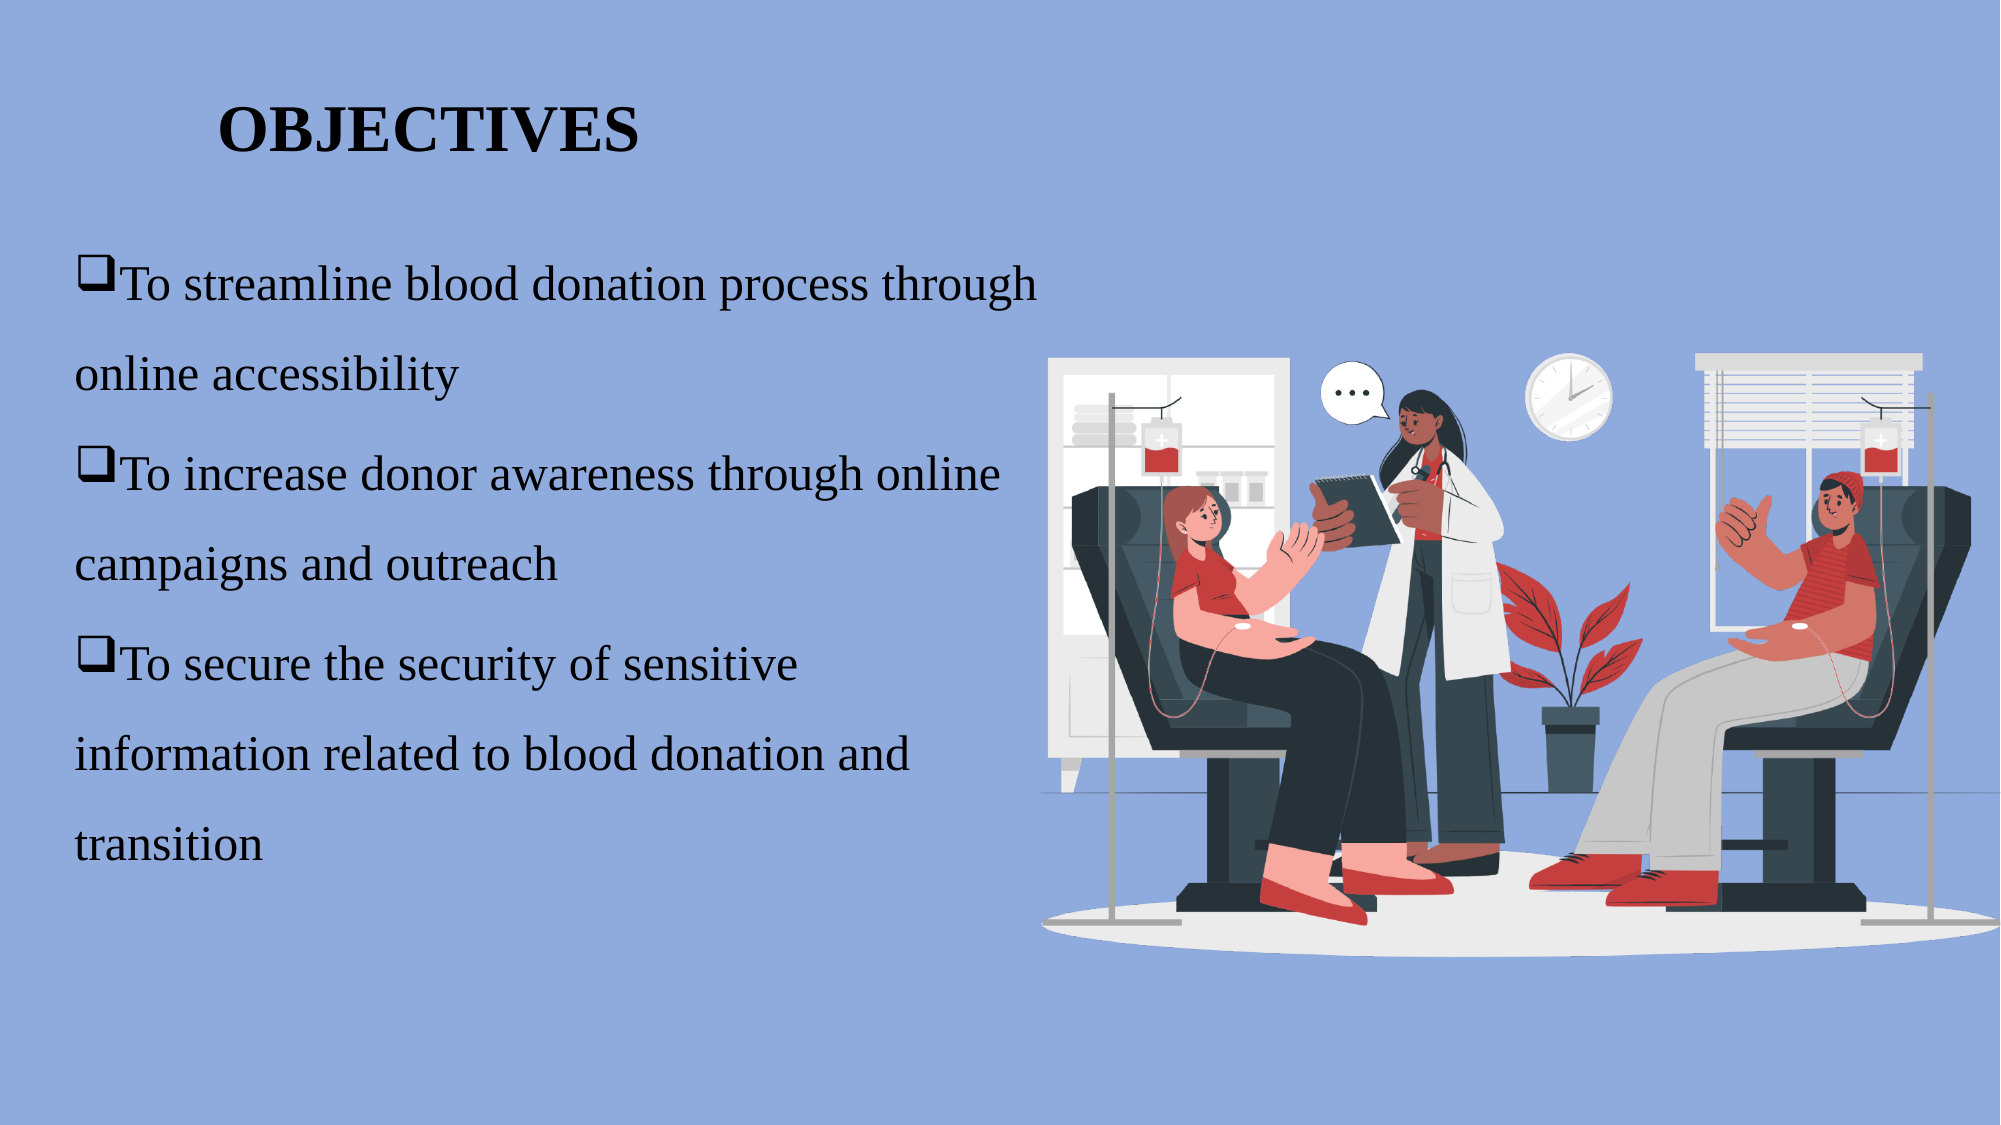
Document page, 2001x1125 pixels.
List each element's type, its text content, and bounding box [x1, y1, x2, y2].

title OBJECTIVES [135, 63, 1116, 174]
picture [976, 219, 2001, 1080]
list To streamline blood donation process through online accessibility To increase donor awareness through online campaigns and outreach To secure the security of sensitive information related to blood donation and transition [0, 142, 1063, 1125]
